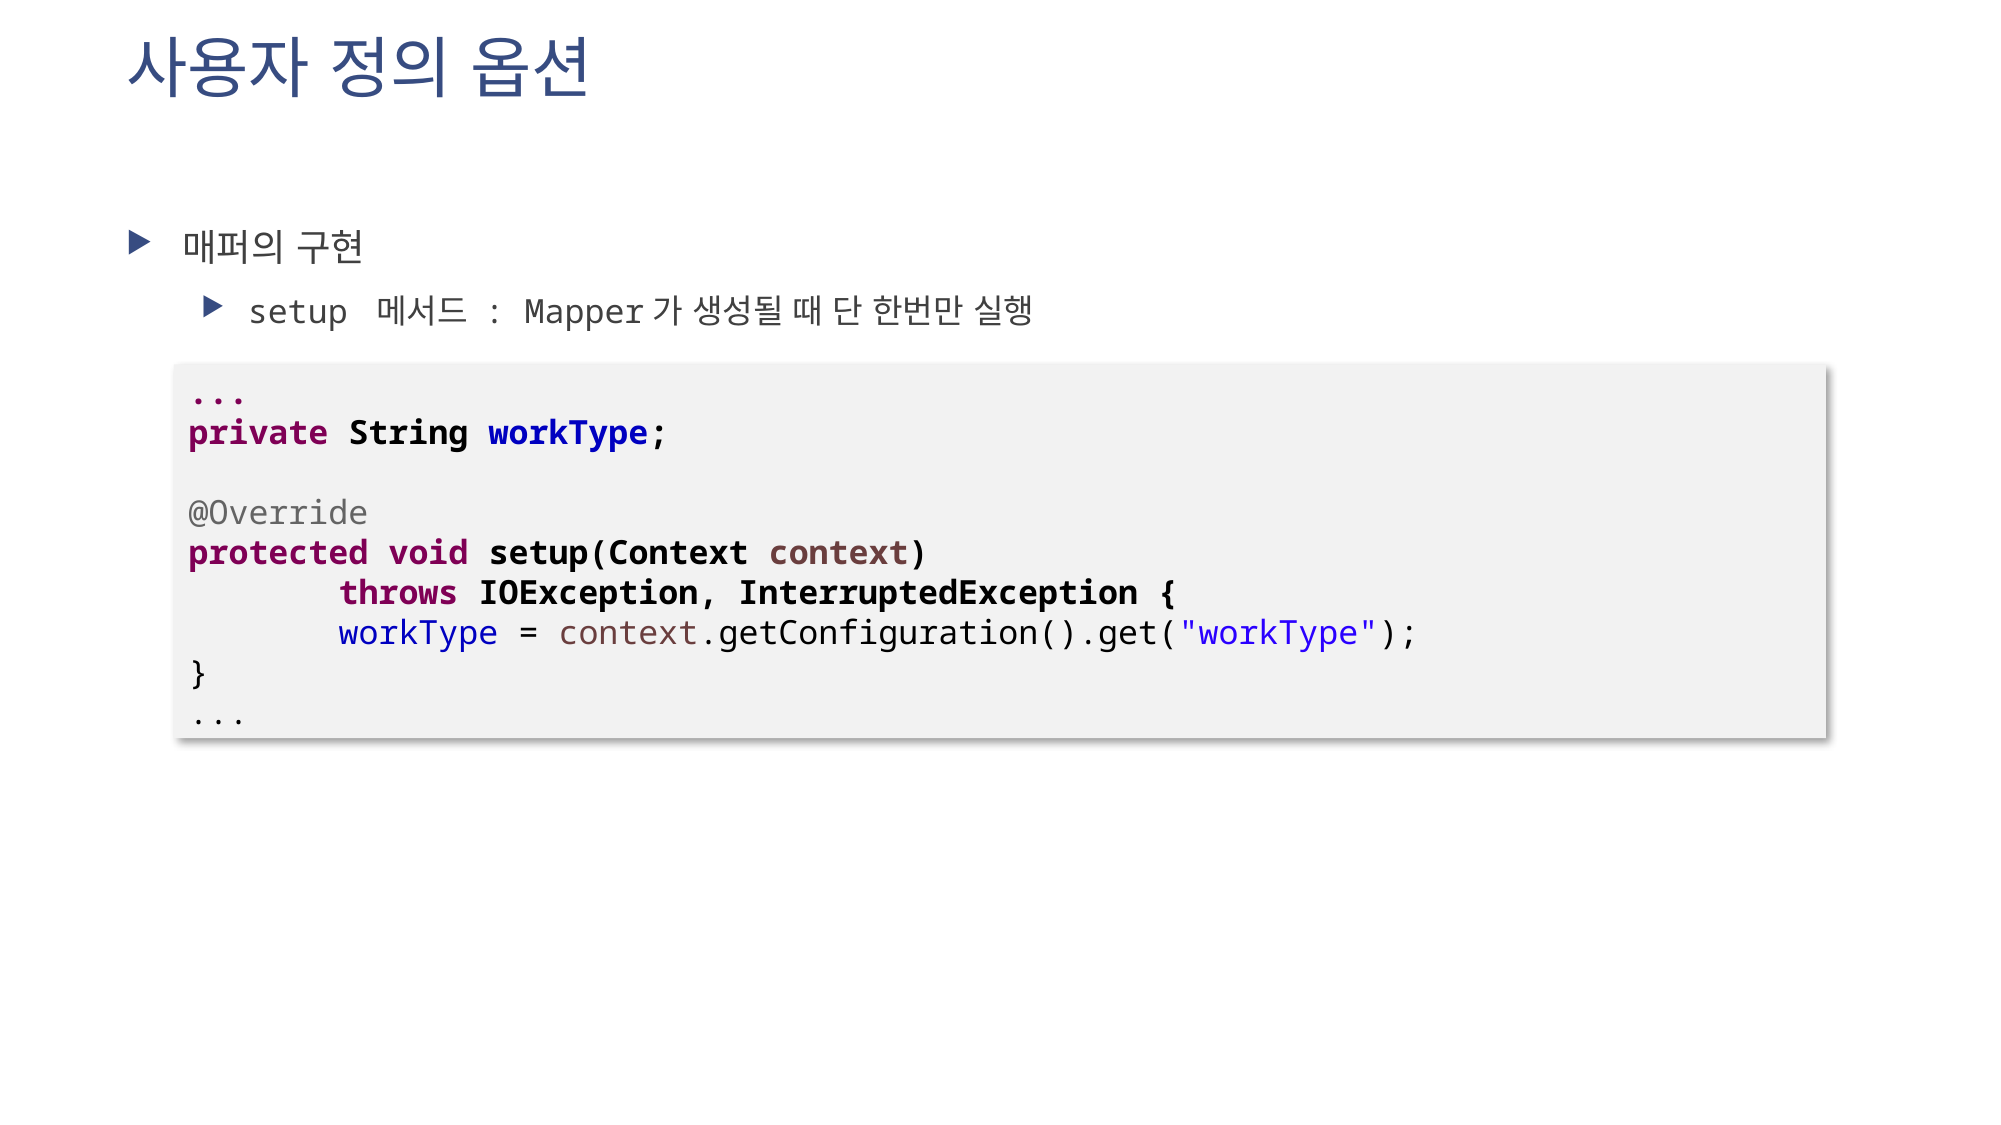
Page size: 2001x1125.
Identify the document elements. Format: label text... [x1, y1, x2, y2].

list 매퍼의 구현 setup 메서드 : Mapper가 생성될 때 단 한번만 실행 [111, 216, 1783, 992]
title 사용자 정의 옵션 [111, 18, 1522, 216]
text_box ... private String workType; @Override protected void setup(Context context) throws IOException, InterruptedException { workType = context.getConfiguration().get("workType"); } ... [173, 364, 1826, 739]
